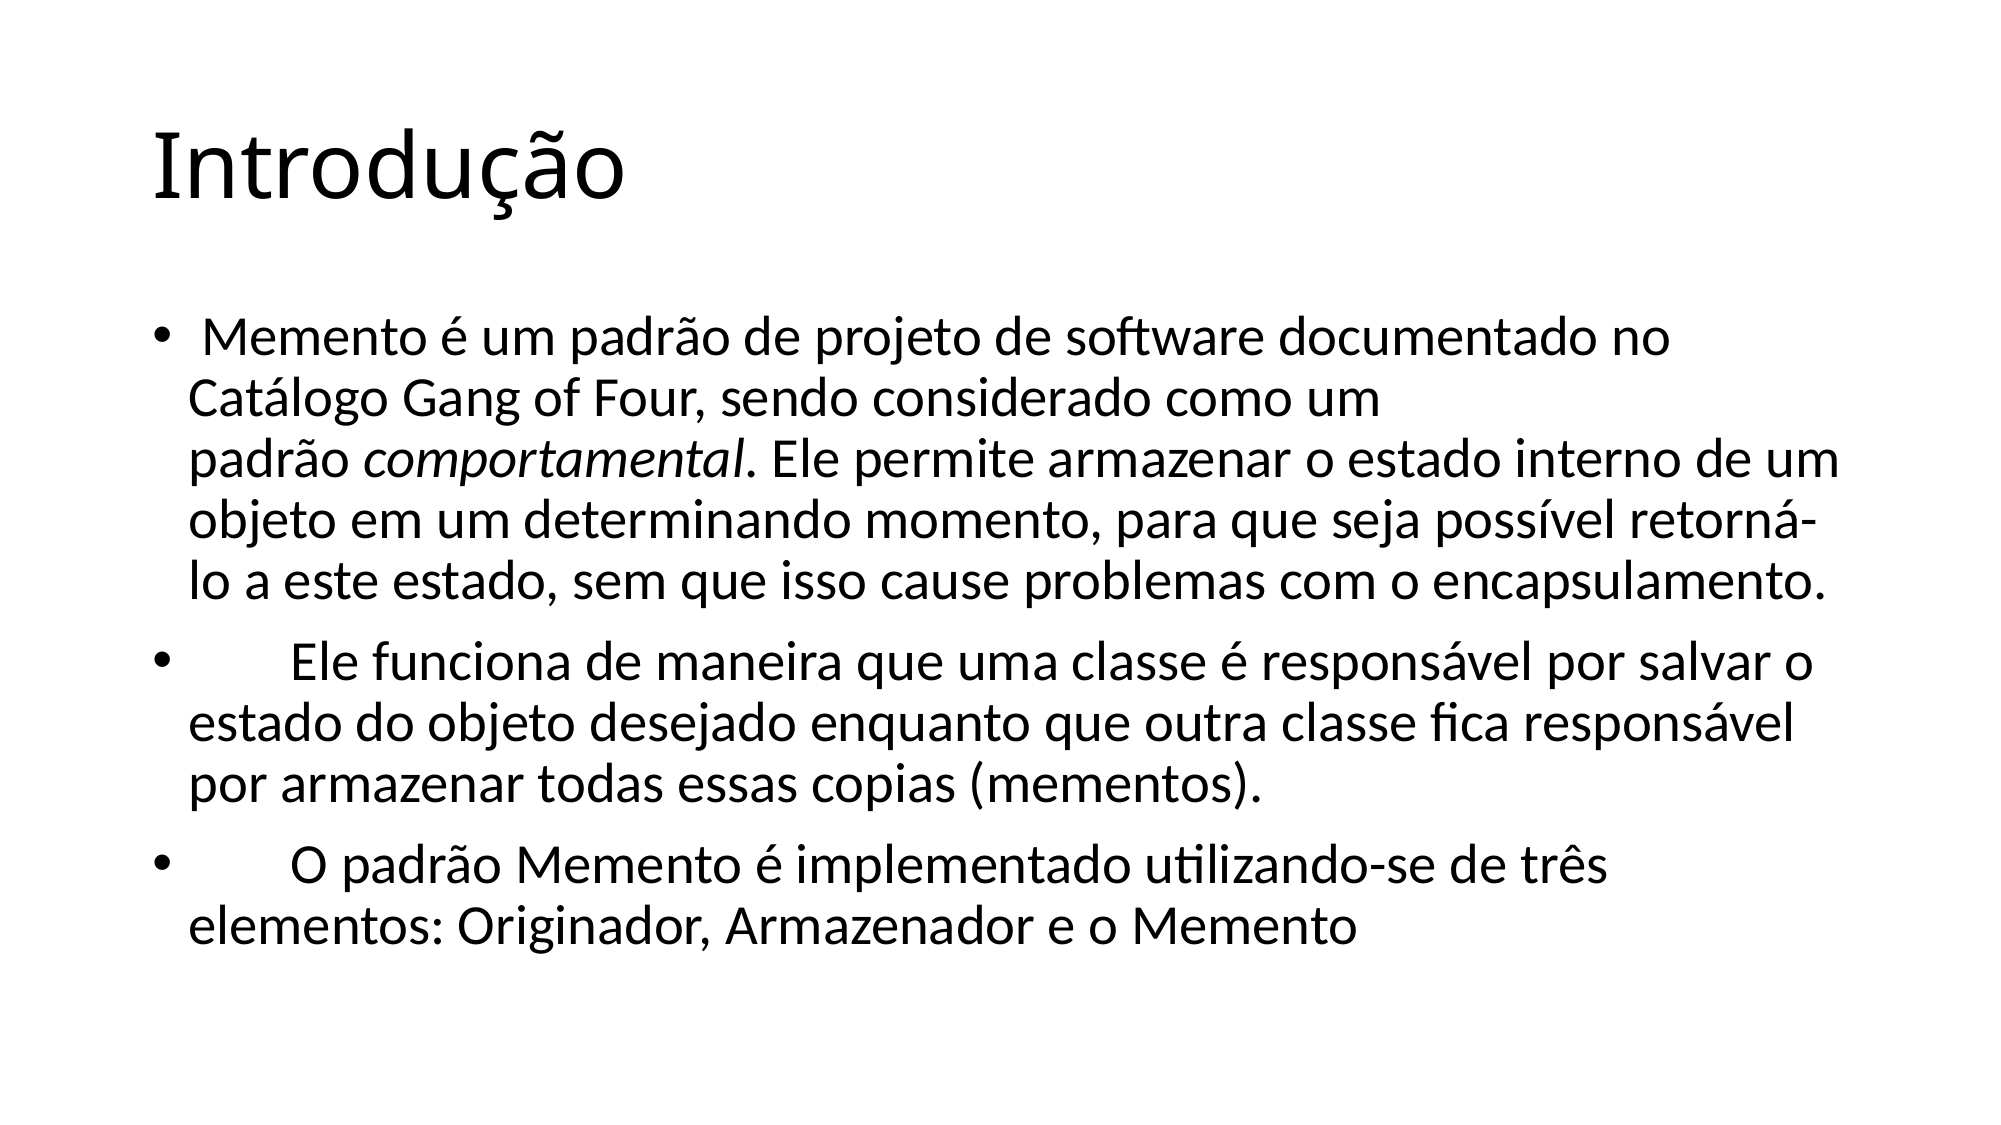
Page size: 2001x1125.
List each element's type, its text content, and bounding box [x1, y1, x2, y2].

list Memento é um padrão de projeto de software documentado no Catálogo Gang of Four, sendo considerado como um padrão comportamental. Ele permite armazenar o estado interno de um objeto em um determinando momento, para que seja possível retorná-lo a este estado, sem que isso cause problemas com o encapsulamento. Ele funciona de maneira que uma classe é responsável por salvar o estado do objeto desejado enquanto que outra classe fica responsável por armazenar todas essas copias (mementos). O padrão Memento é implementado utilizando-se de três elementos: Originador, Armazenador e o Memento [137, 299, 1863, 1014]
title Introdução [137, 59, 1863, 278]
